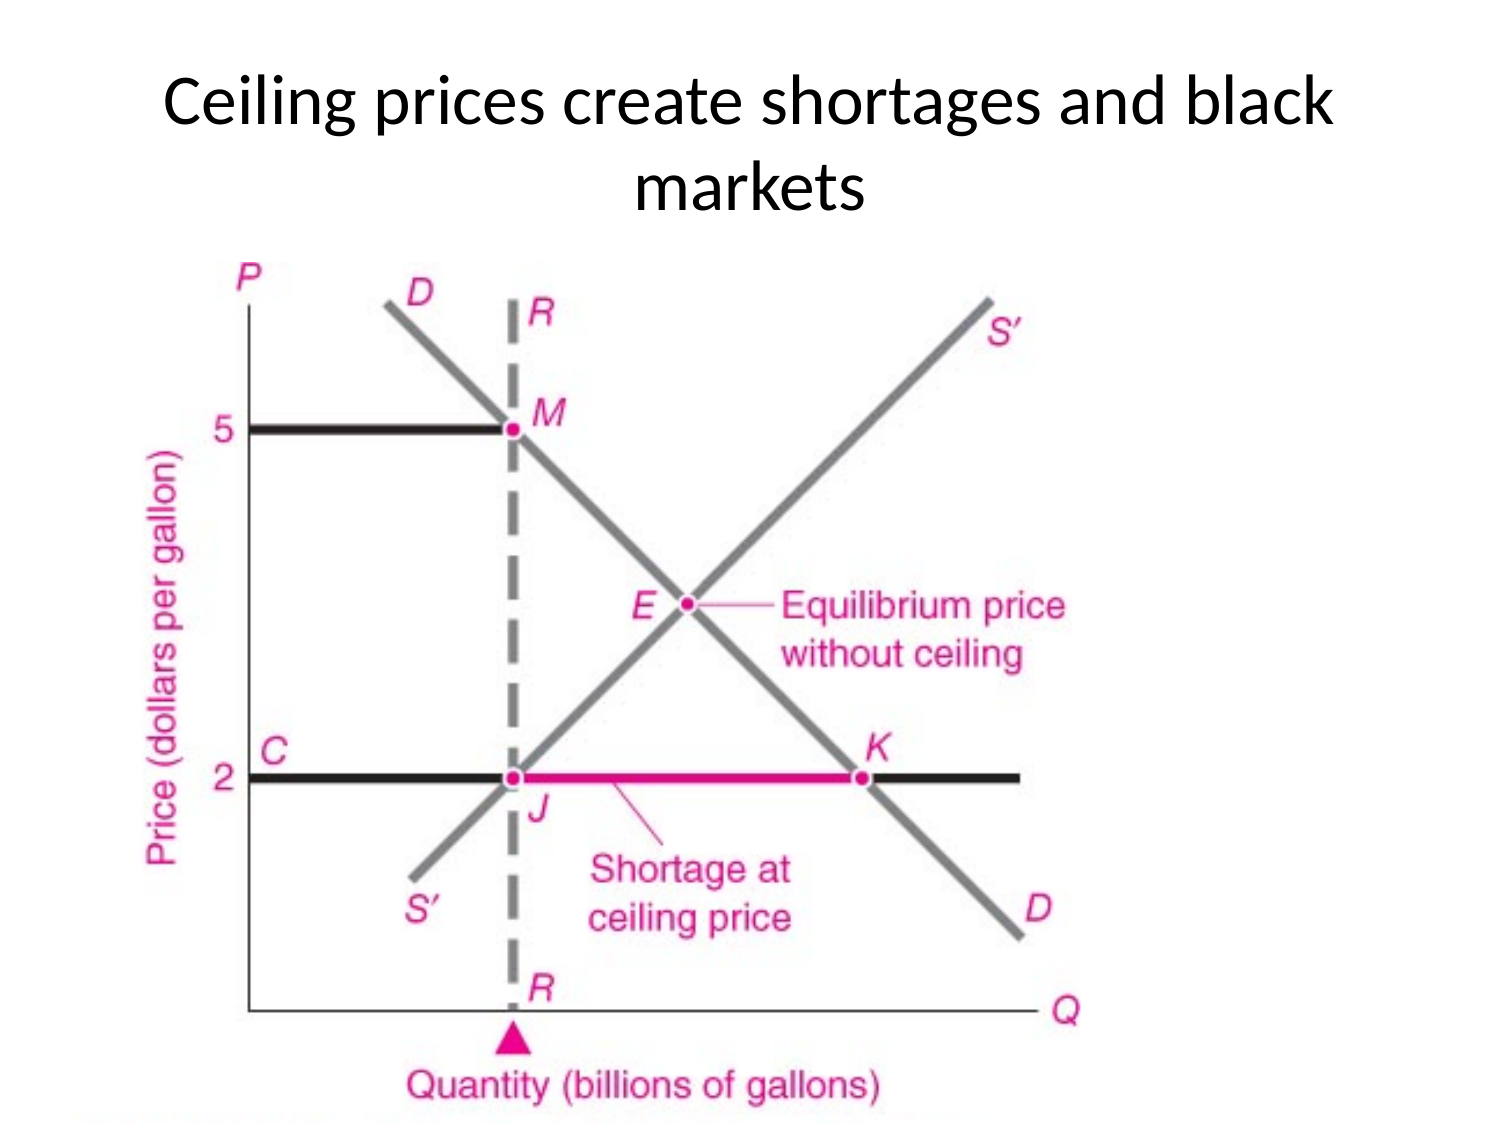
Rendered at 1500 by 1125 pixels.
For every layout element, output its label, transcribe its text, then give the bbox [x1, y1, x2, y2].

title Ceiling prices create shortages and black markets [75, 45, 1425, 233]
picture [70, 261, 1081, 1123]
